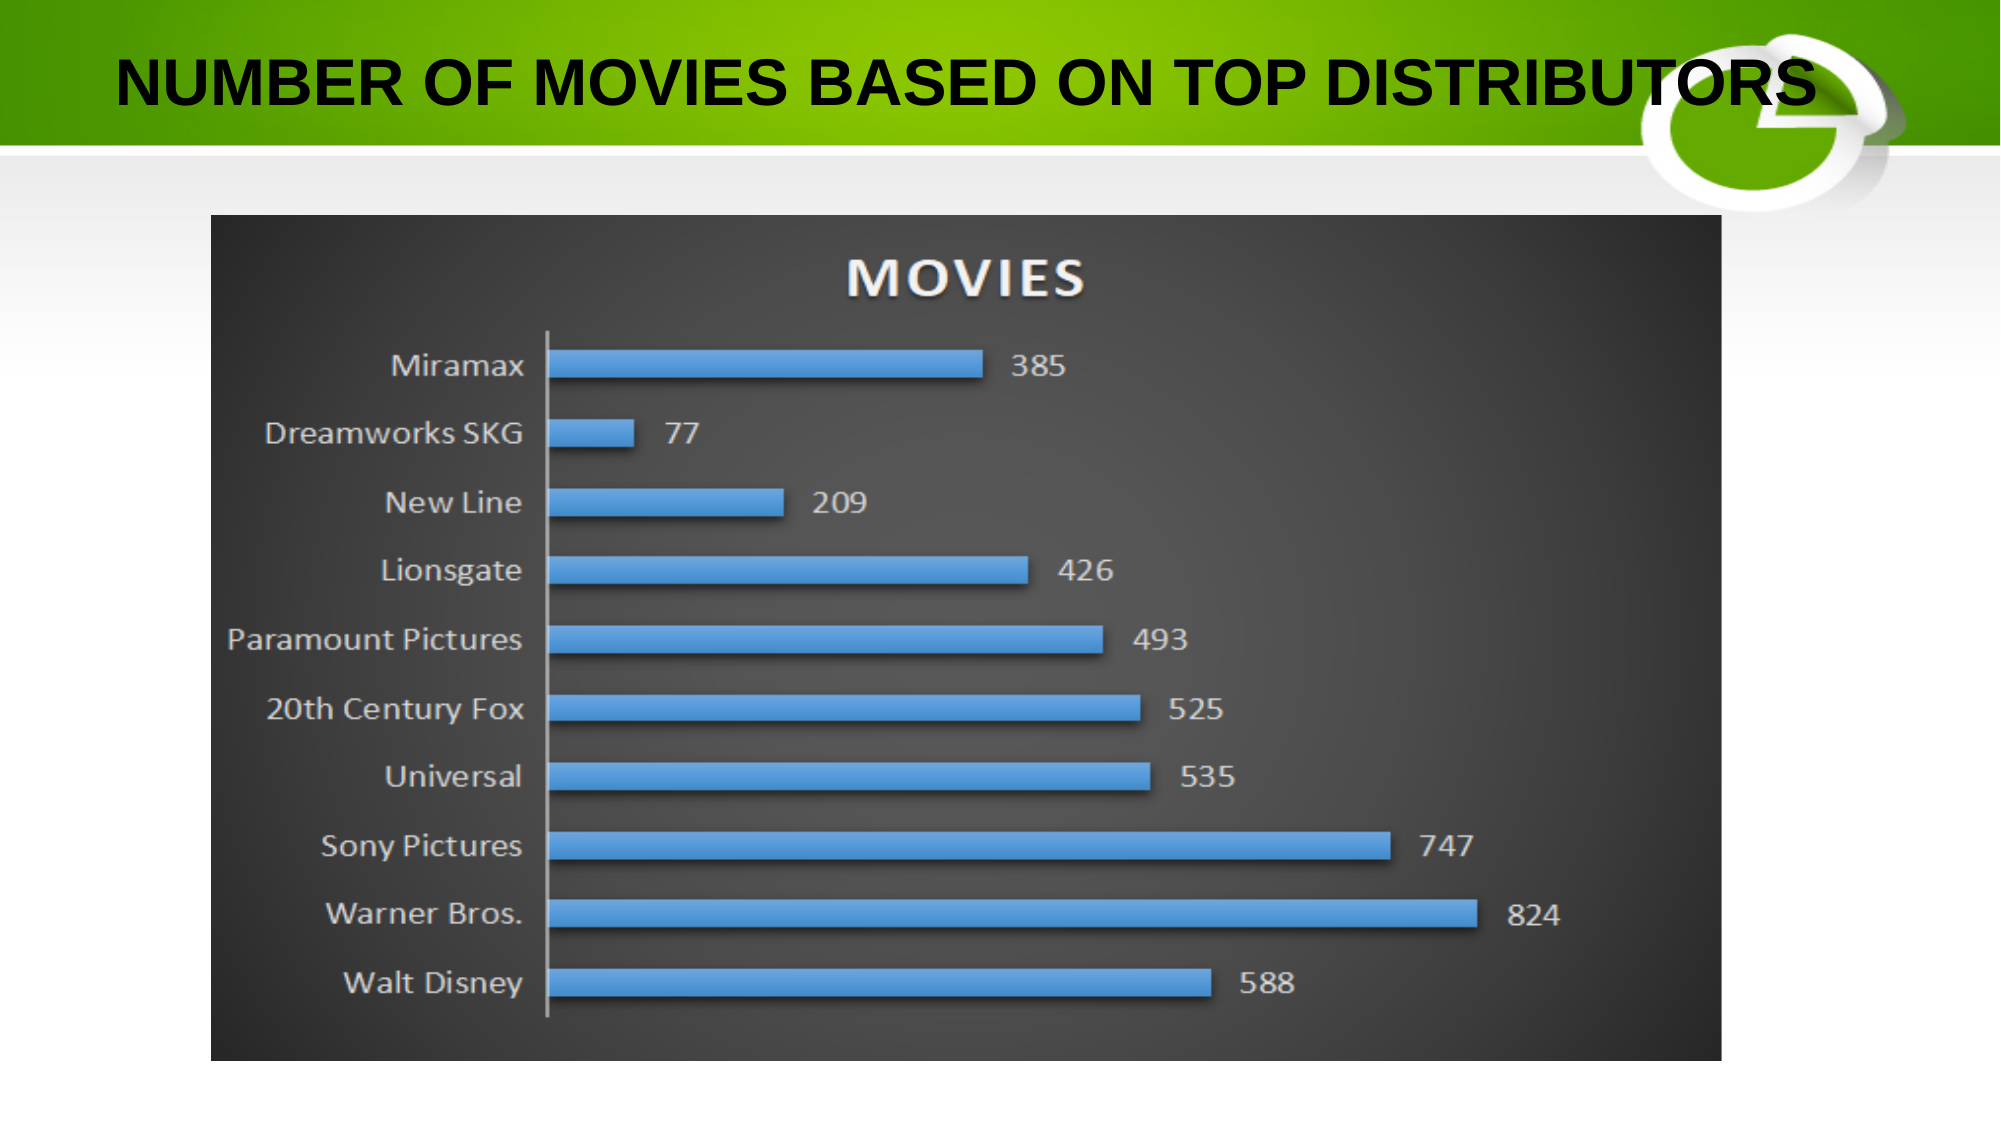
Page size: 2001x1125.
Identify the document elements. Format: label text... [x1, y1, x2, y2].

picture [0, 0, 2001, 1125]
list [210, 215, 1724, 1061]
title NUMBER OF MOVIES BASED ON TOP DISTRIBUTORS [99, 30, 1901, 127]
